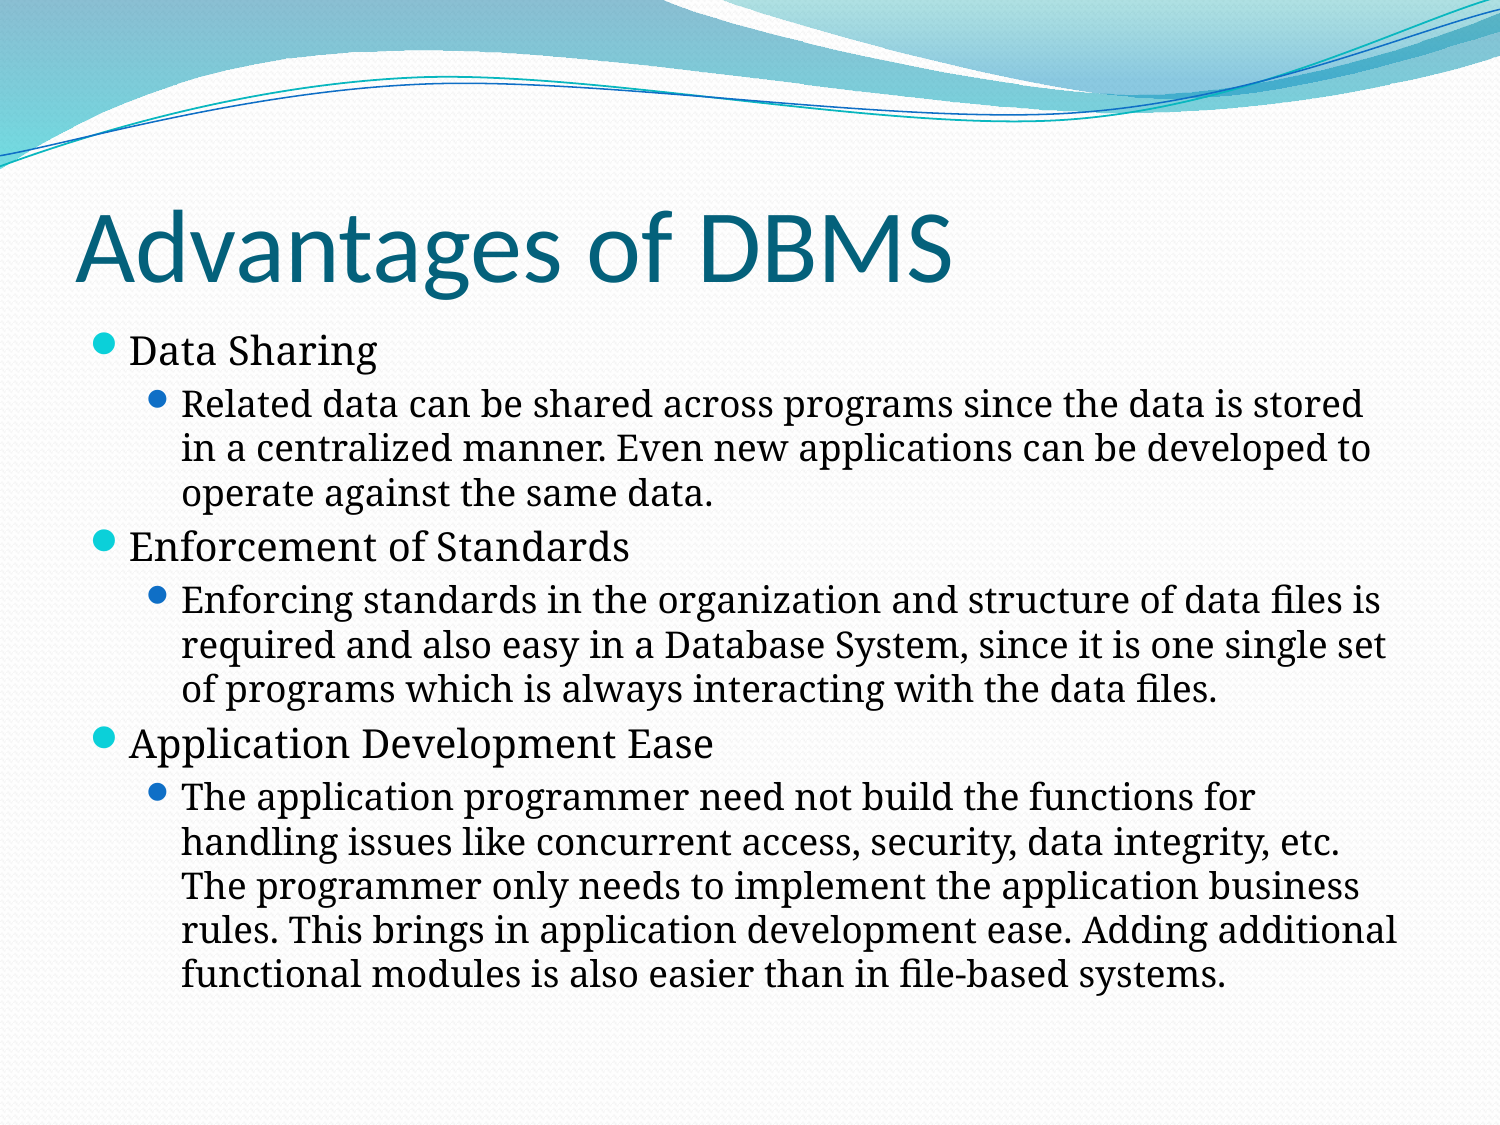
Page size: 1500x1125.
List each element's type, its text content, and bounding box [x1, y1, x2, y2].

title Advantages of DBMS [75, 115, 1425, 303]
list Data Sharing Related data can be shared across programs since the data is stored in a centralized manner. Even new applications can be developed to operate against the same data. Enforcement of Standards Enforcing standards in the organization and structure of data files is required and also easy in a Database System, since it is one single set of programs which is always interacting with the data files. Application Development Ease The application programmer need not build the functions for handling issues like concurrent access, security, data integrity, etc. The programmer only needs to implement the application business rules. This brings in application development ease. Adding additional functional modules is also easier than in file-based systems. [75, 317, 1425, 1038]
